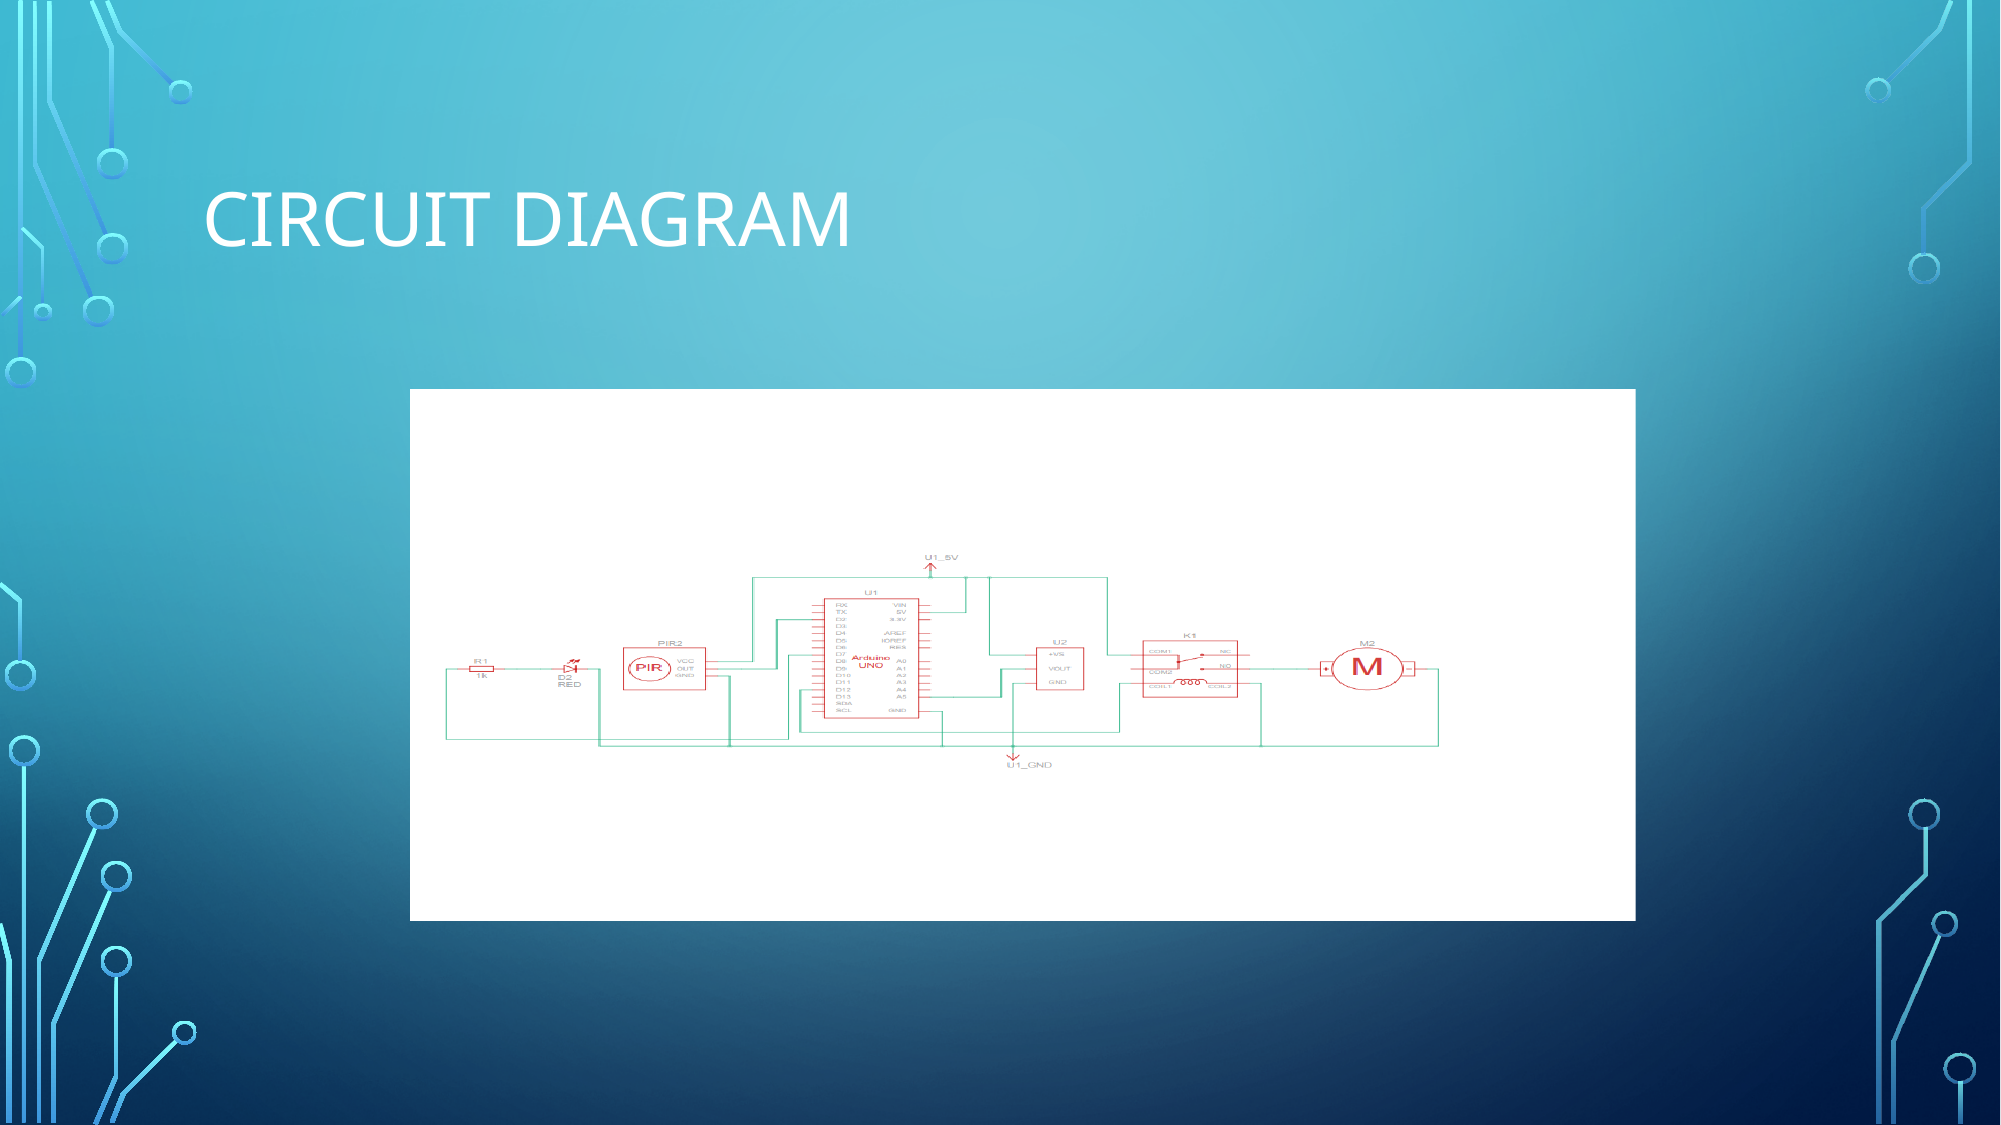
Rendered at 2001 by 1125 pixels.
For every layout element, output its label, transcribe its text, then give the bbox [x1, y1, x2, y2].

title Circuit diagram [187, 101, 1813, 344]
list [409, 389, 1636, 921]
